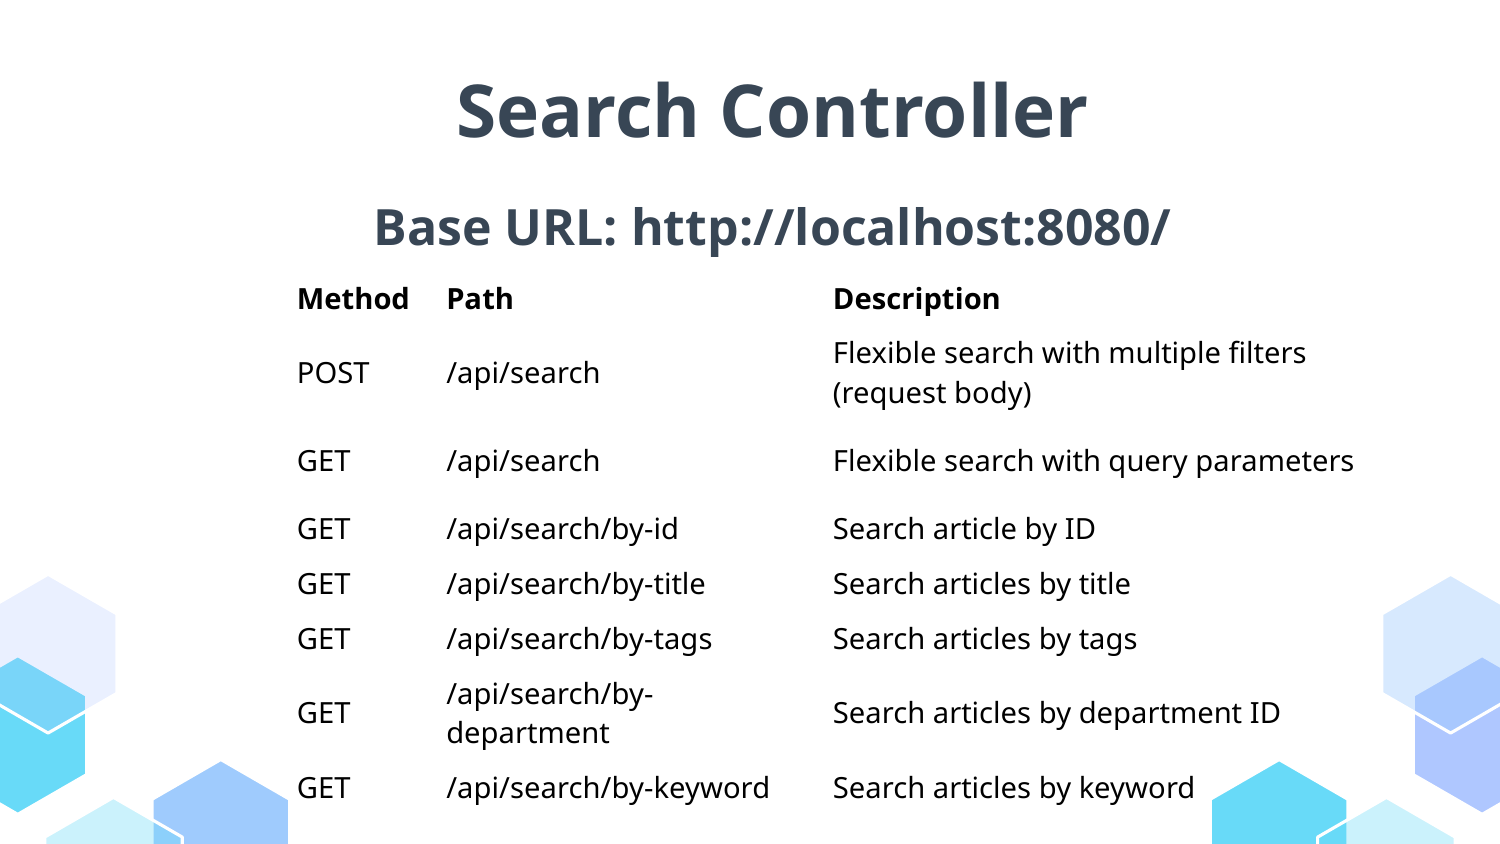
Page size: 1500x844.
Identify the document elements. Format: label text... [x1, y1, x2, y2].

table_header Description [818, 270, 1395, 325]
table_cell Flexible search with multiple filters (request body) [818, 325, 1395, 420]
table_cell /api/search/by-title [431, 556, 818, 611]
table_cell GET [282, 420, 431, 501]
table_cell GET [282, 665, 431, 760]
table_cell Flexible search with query parameters [818, 420, 1395, 501]
table_cell /api/search [431, 325, 818, 420]
title Search Controller [141, 50, 1405, 144]
table_cell /api/search/by-department [431, 665, 818, 760]
table_cell GET [282, 611, 431, 665]
table_cell Search articles by tags [818, 611, 1395, 665]
table_cell /api/search/by-id [431, 501, 818, 556]
table_cell Search articles by title [818, 556, 1395, 611]
table_cell GET [282, 501, 431, 556]
table_cell /api/search/by-tags [431, 611, 818, 665]
table_cell GET [282, 760, 431, 815]
table_header Path [431, 270, 818, 325]
table_cell GET [282, 556, 431, 611]
table_cell /api/search/by-keyword [431, 760, 818, 815]
table_cell POST [282, 325, 431, 420]
table_cell Search articles by department ID [818, 665, 1395, 760]
table_header Method [282, 270, 431, 325]
table_cell Search articles by keyword [818, 760, 1395, 815]
table_cell Search article by ID [818, 501, 1395, 556]
table_cell /api/search [431, 420, 818, 501]
subtitle Base URL: http://localhost:8080/ [105, 176, 1441, 271]
